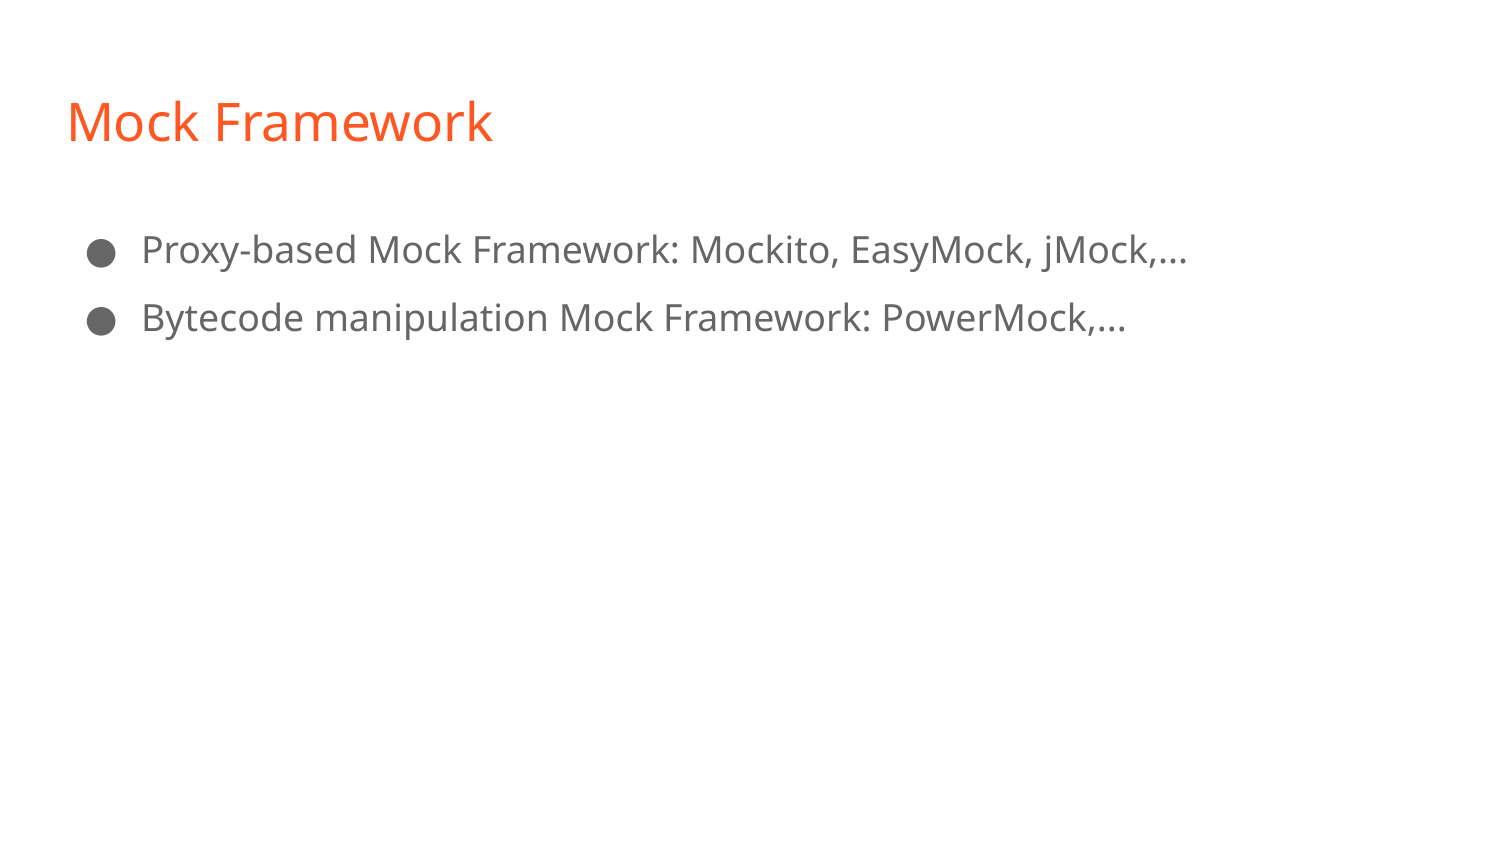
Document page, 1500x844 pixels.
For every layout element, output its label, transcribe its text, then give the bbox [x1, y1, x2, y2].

list Proxy-based Mock Framework: Mockito, EasyMock, jMock,... Bytecode manipulation Mock Framework: PowerMock,... [51, 189, 1449, 750]
title Mock Framework [51, 72, 1449, 167]
